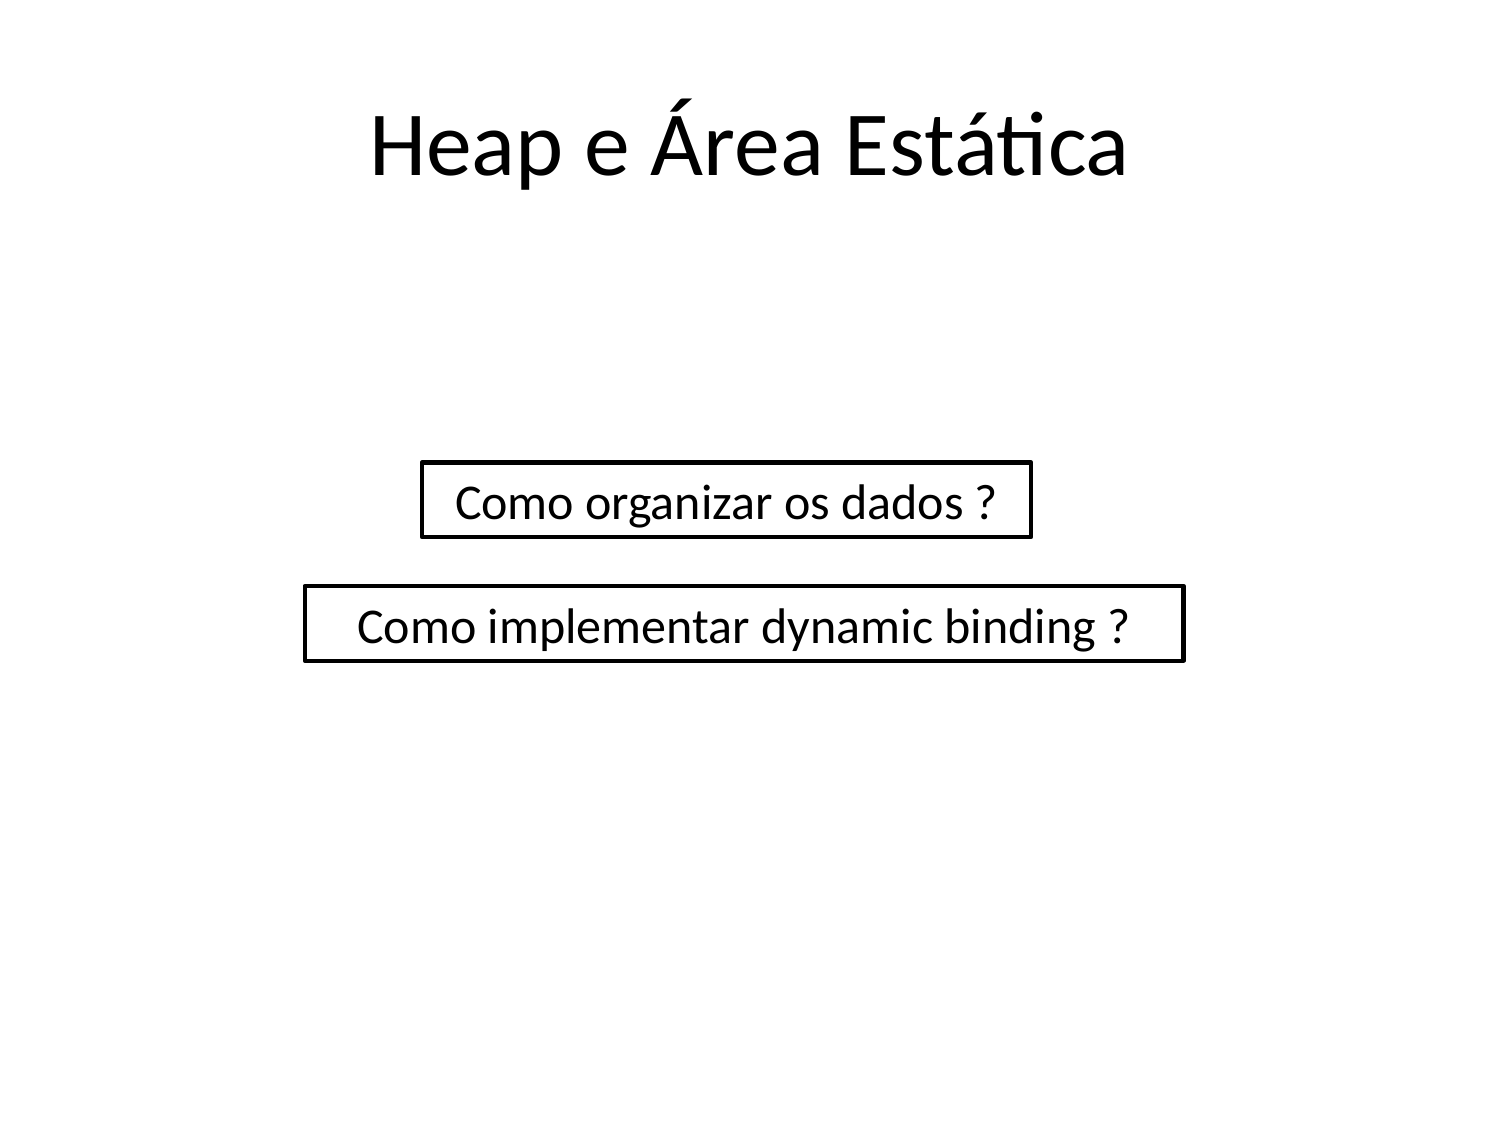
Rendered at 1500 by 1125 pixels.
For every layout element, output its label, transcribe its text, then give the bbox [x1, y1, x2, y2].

text_box Como organizar os dados ? [420, 460, 1033, 539]
text_box Como implementar dynamic binding ? [303, 584, 1186, 663]
title Heap e Área Estática [75, 45, 1425, 233]
